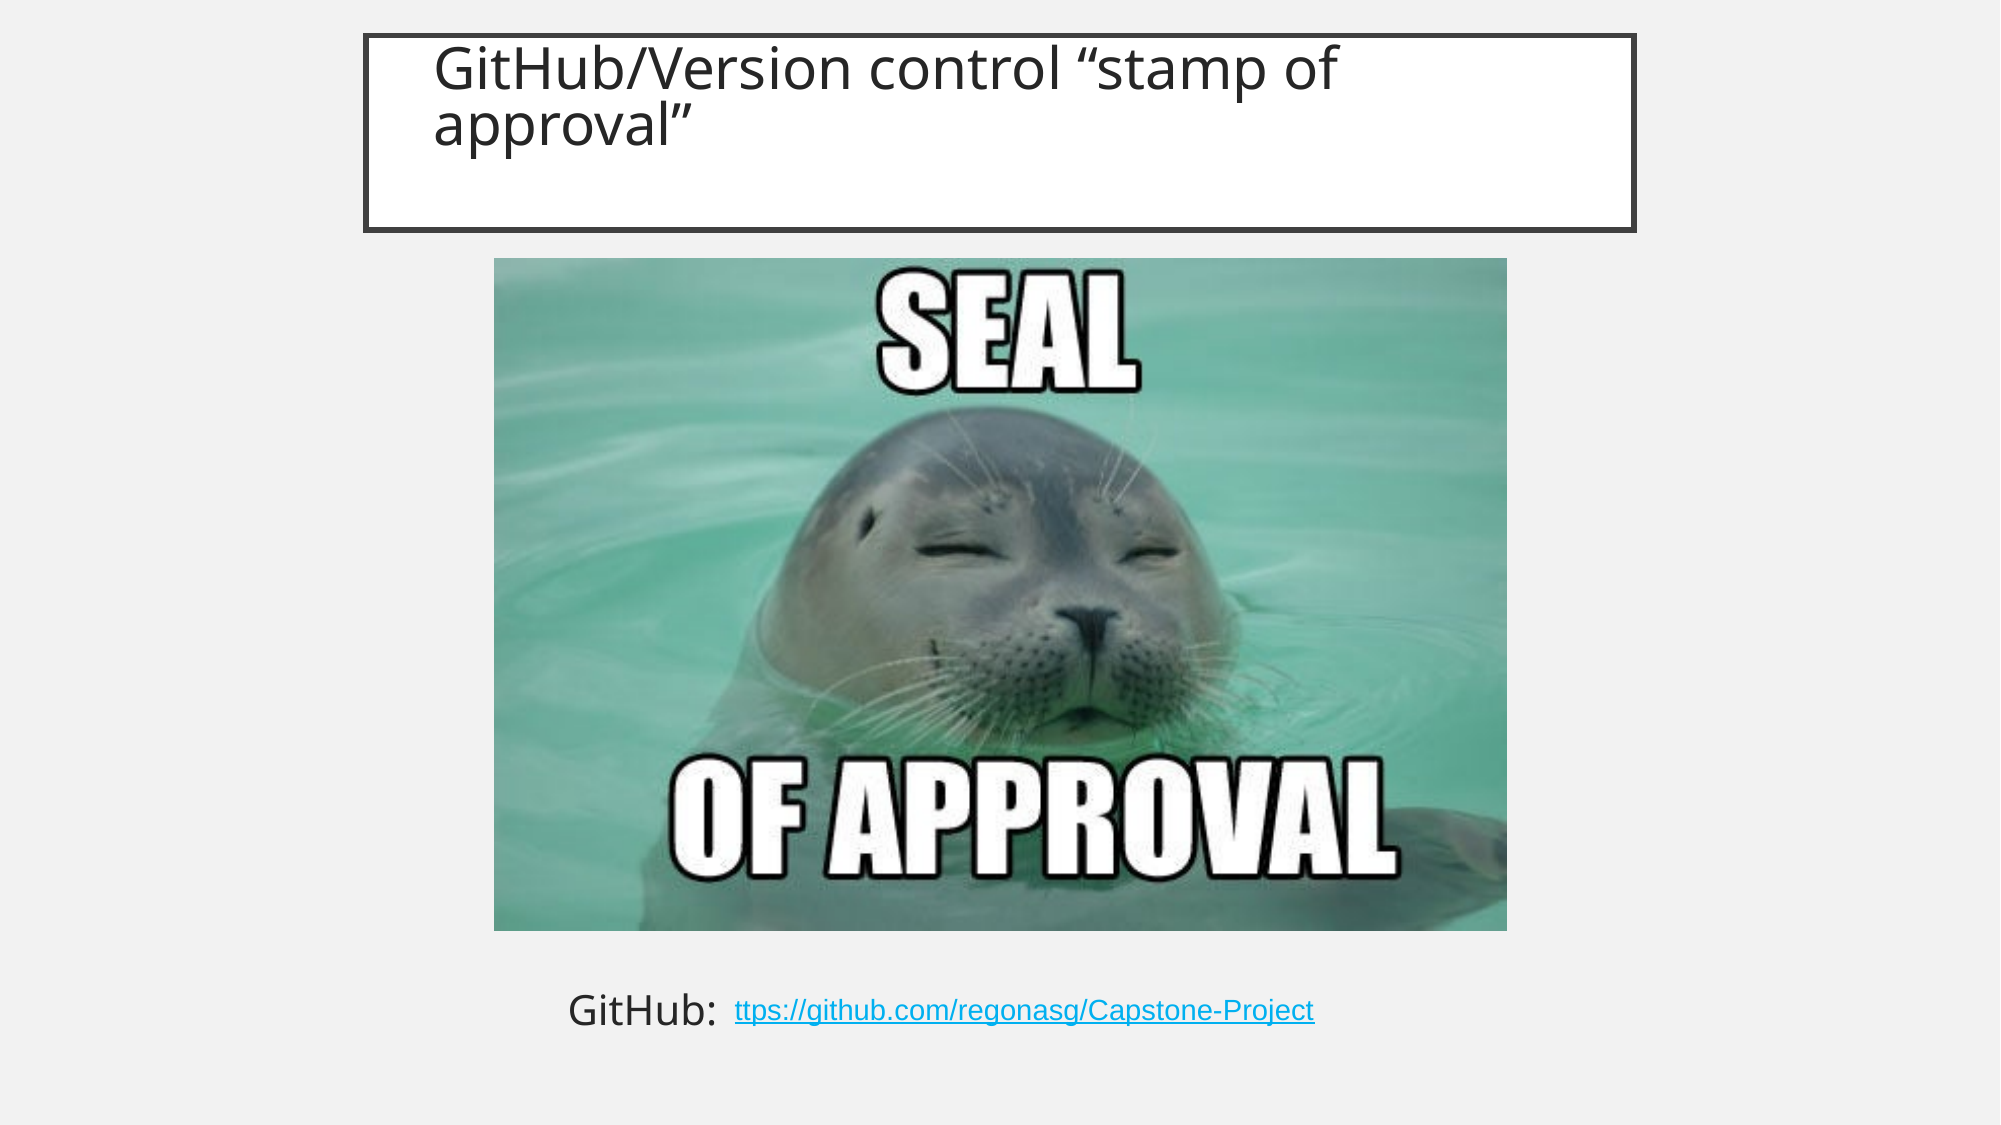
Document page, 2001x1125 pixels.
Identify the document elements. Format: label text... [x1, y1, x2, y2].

picture [494, 258, 1508, 932]
title GitHub/Version control “stamp of approval” [363, 33, 1637, 233]
text_box ttps://github.com/regonasg/Capstone-Project [796, 983, 1858, 1034]
text_box GitHub: [552, 976, 796, 1042]
